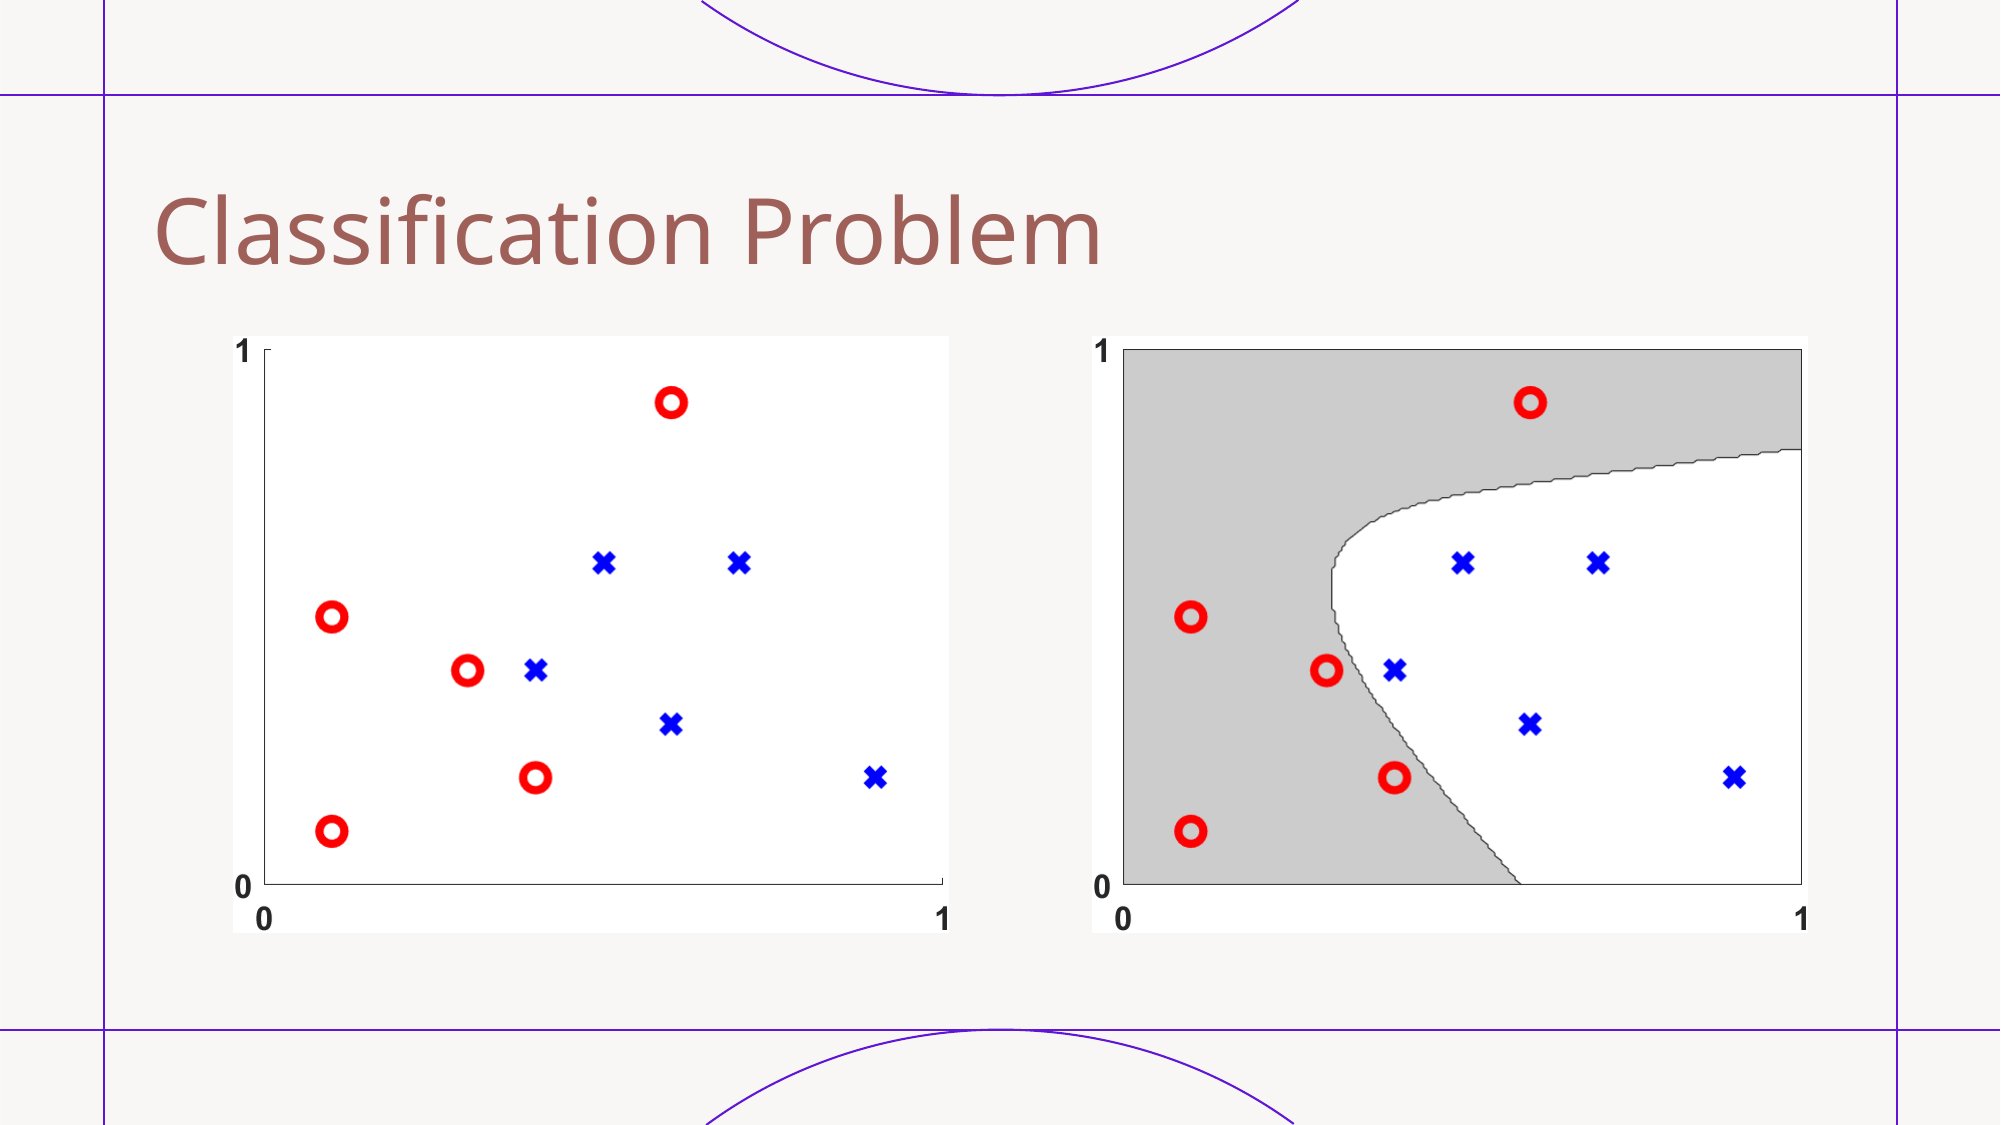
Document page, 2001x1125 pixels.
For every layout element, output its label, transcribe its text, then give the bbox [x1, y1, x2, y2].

title Classification Problem [137, 119, 1863, 337]
picture [1092, 336, 1808, 933]
picture [233, 336, 949, 933]
